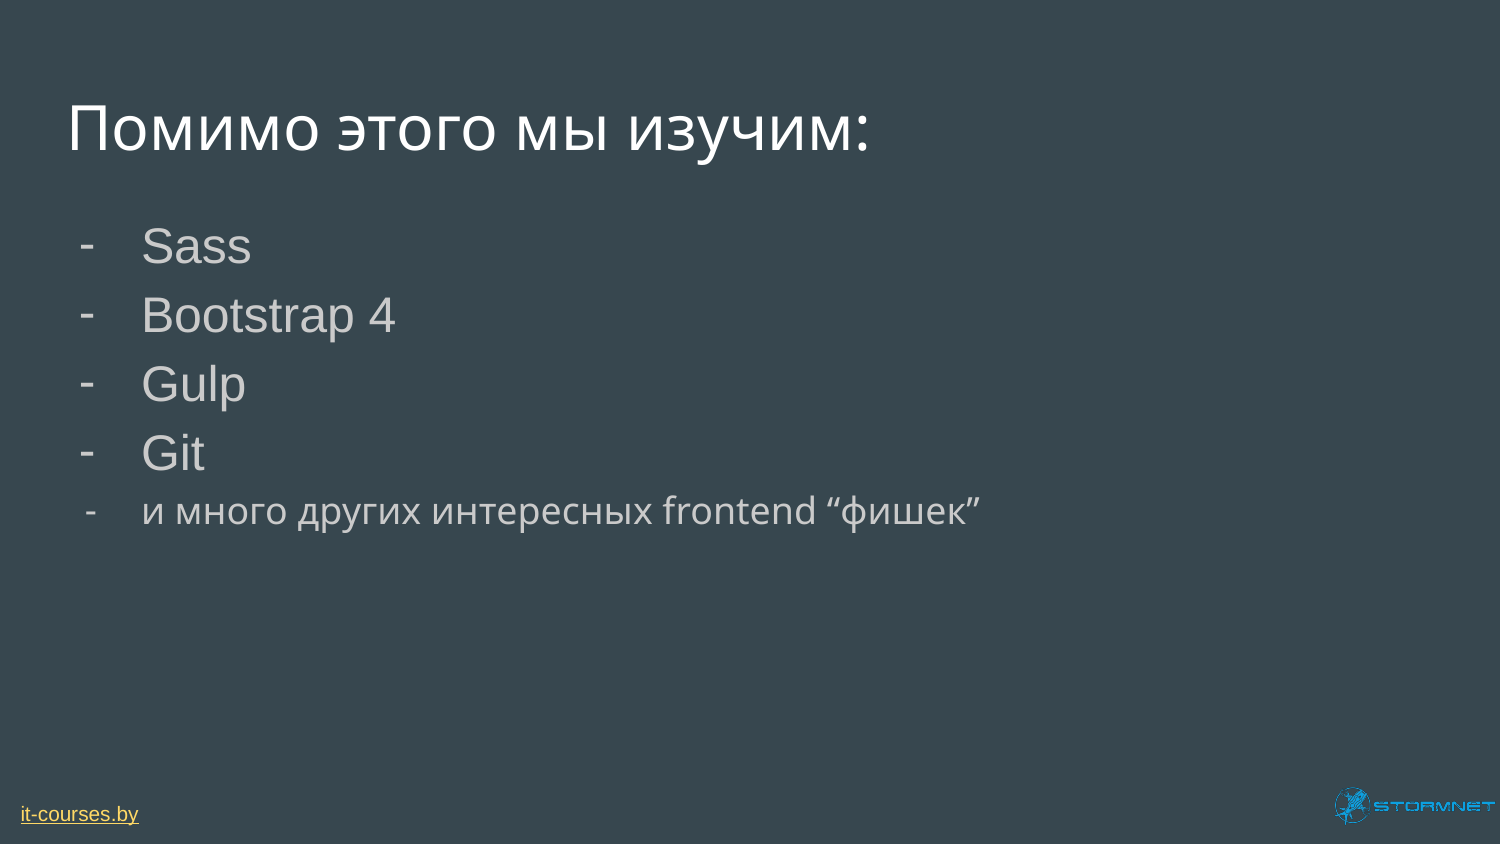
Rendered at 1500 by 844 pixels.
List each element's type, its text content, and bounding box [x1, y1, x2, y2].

text_box it-courses.by [9, 789, 217, 829]
list Sass Bootstrap 4 Gulp Git и много других интересных frontend “фишек” [51, 189, 1449, 750]
title Помимо этого мы изучим: [51, 72, 1449, 167]
picture [1332, 771, 1500, 843]
